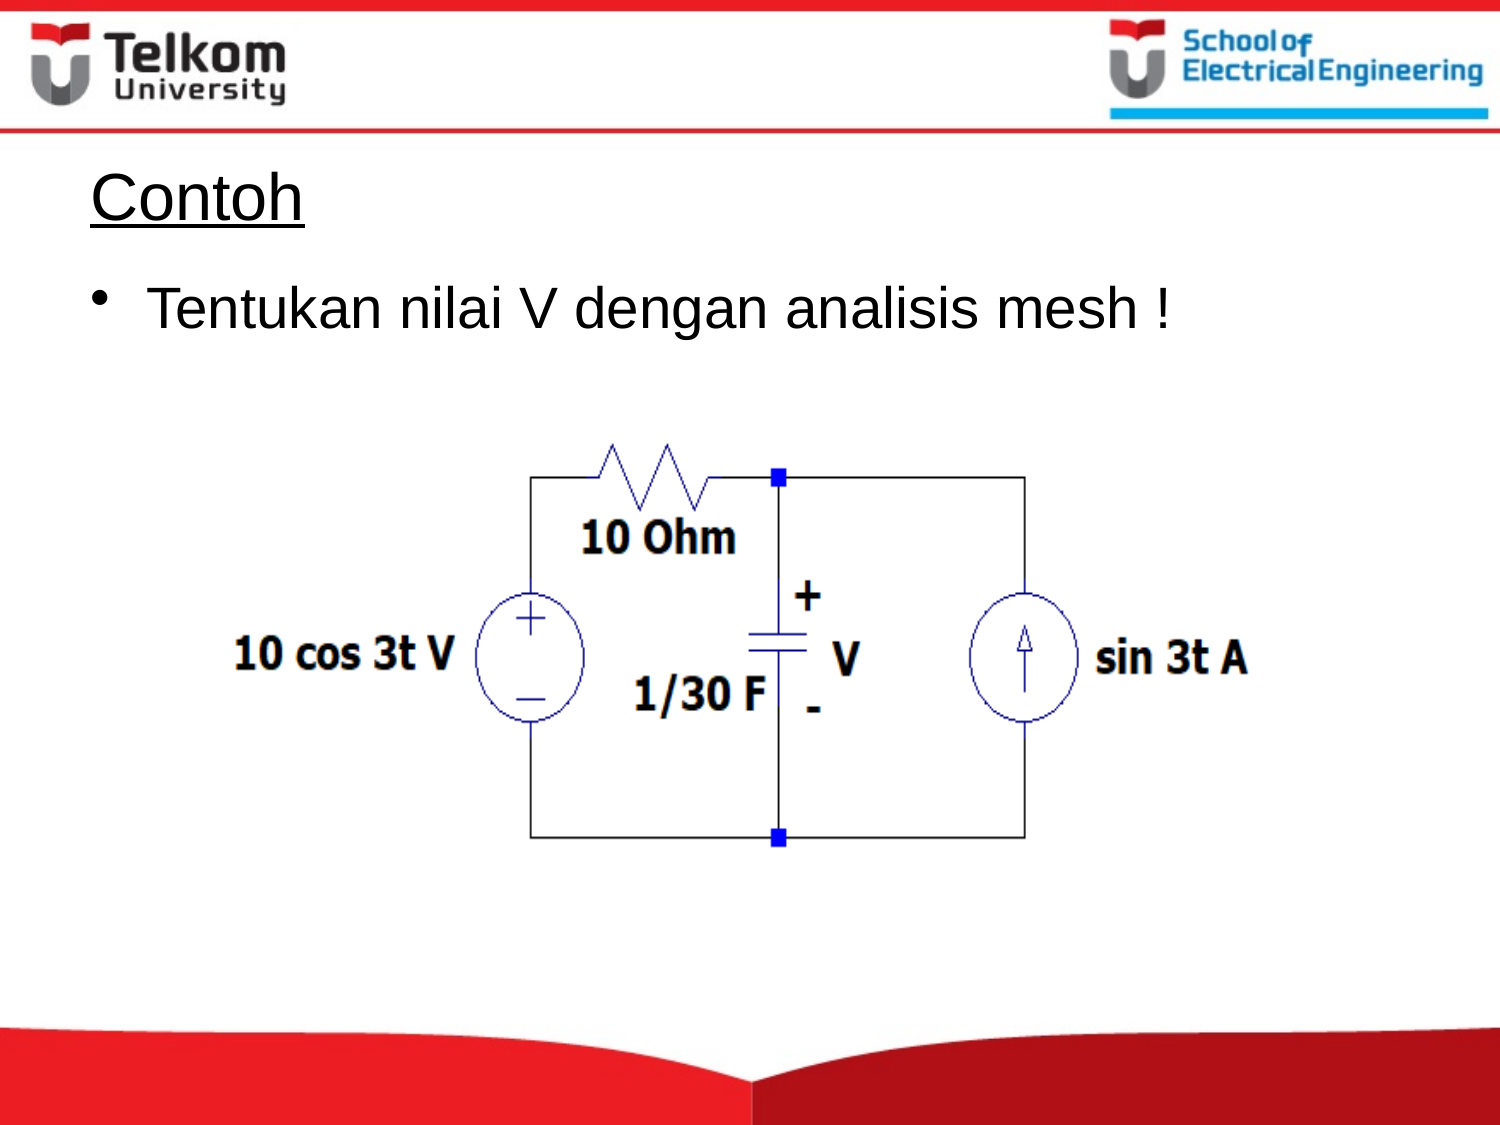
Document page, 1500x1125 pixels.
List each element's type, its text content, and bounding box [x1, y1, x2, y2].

picture [0, 0, 1500, 1125]
title Contoh [75, 99, 1425, 262]
list Tentukan nilai V dengan analisis mesh ! [75, 262, 1425, 361]
